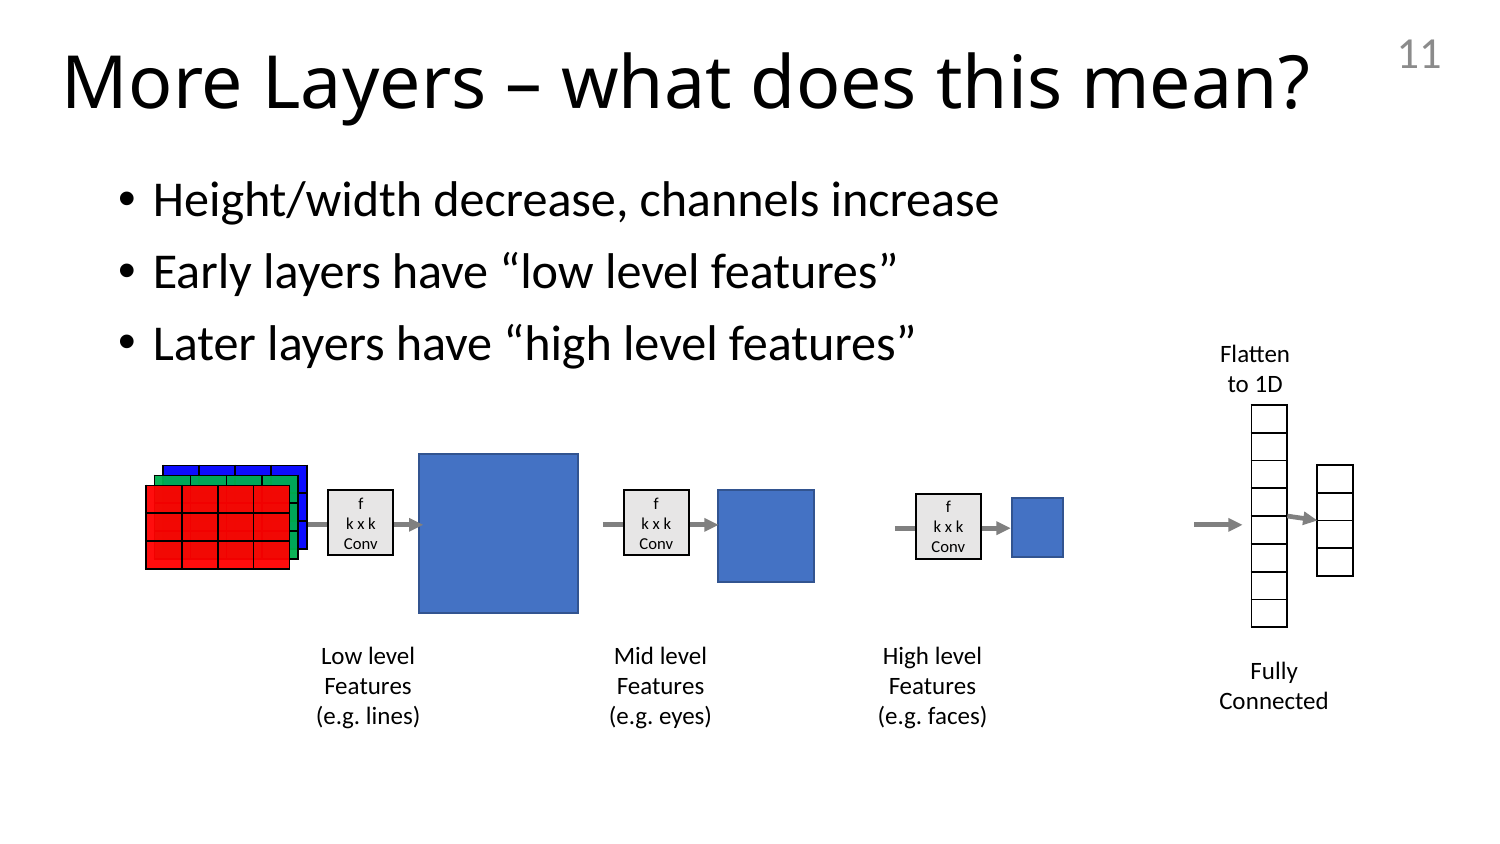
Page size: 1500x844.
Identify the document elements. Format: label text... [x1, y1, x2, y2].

table_cell [290, 504, 297, 530]
text_box Low level Features (e.g. lines) [287, 636, 449, 733]
table_cell [290, 532, 297, 558]
table_cell [1252, 461, 1286, 487]
table_header [272, 466, 306, 492]
table_cell [1252, 489, 1286, 515]
text_box f k x k Conv [623, 489, 690, 524]
text_box f k x k Conv [327, 525, 394, 556]
text_box Fully Connected [1193, 636, 1355, 733]
table_header [191, 476, 226, 485]
table_cell [147, 514, 181, 540]
table_header [254, 486, 289, 512]
table_cell [1252, 573, 1286, 599]
text_box f k x k Conv [915, 529, 982, 560]
text_box f k x k Conv [327, 489, 394, 524]
table_header [236, 466, 270, 475]
table_cell [299, 522, 306, 548]
text_box [717, 489, 815, 583]
table_cell [1252, 434, 1286, 460]
table_header [1318, 466, 1352, 492]
table_header [147, 486, 181, 512]
table_header [227, 476, 261, 485]
table_cell [299, 494, 306, 520]
table_cell [219, 514, 253, 540]
table_cell [254, 542, 289, 568]
table_header [1252, 406, 1286, 432]
table_header [263, 476, 297, 502]
text_box f k x k Conv [623, 525, 690, 556]
table_header [183, 486, 217, 512]
table_cell [1318, 521, 1352, 547]
table_cell [254, 514, 289, 540]
table_header [219, 486, 253, 512]
table_header [155, 476, 190, 485]
table_header [200, 466, 234, 475]
table_cell [147, 542, 181, 568]
slide_number 11 [1119, 28, 1457, 74]
table_cell [219, 542, 253, 568]
table_cell [1318, 549, 1352, 575]
text_box High level Features (e.g. faces) [852, 636, 1013, 733]
table_cell [183, 542, 217, 568]
table_cell [1252, 545, 1286, 571]
table_cell [1318, 494, 1352, 520]
list Height/width decrease, channels increase Early layers have “low level features” Later layers have “high level features” [103, 166, 1397, 381]
table_header [164, 466, 198, 475]
text_box f k x k Conv [915, 493, 982, 528]
text_box [418, 453, 579, 614]
title More Layers – what does this mean? [46, 3, 1341, 167]
table_cell [183, 514, 217, 540]
text_box Flatten to 1D [1193, 319, 1317, 416]
text_box [1011, 497, 1064, 558]
text_box Mid level Features (e.g. eyes) [580, 636, 741, 733]
table_cell [1252, 517, 1286, 543]
table_cell [1252, 600, 1286, 626]
